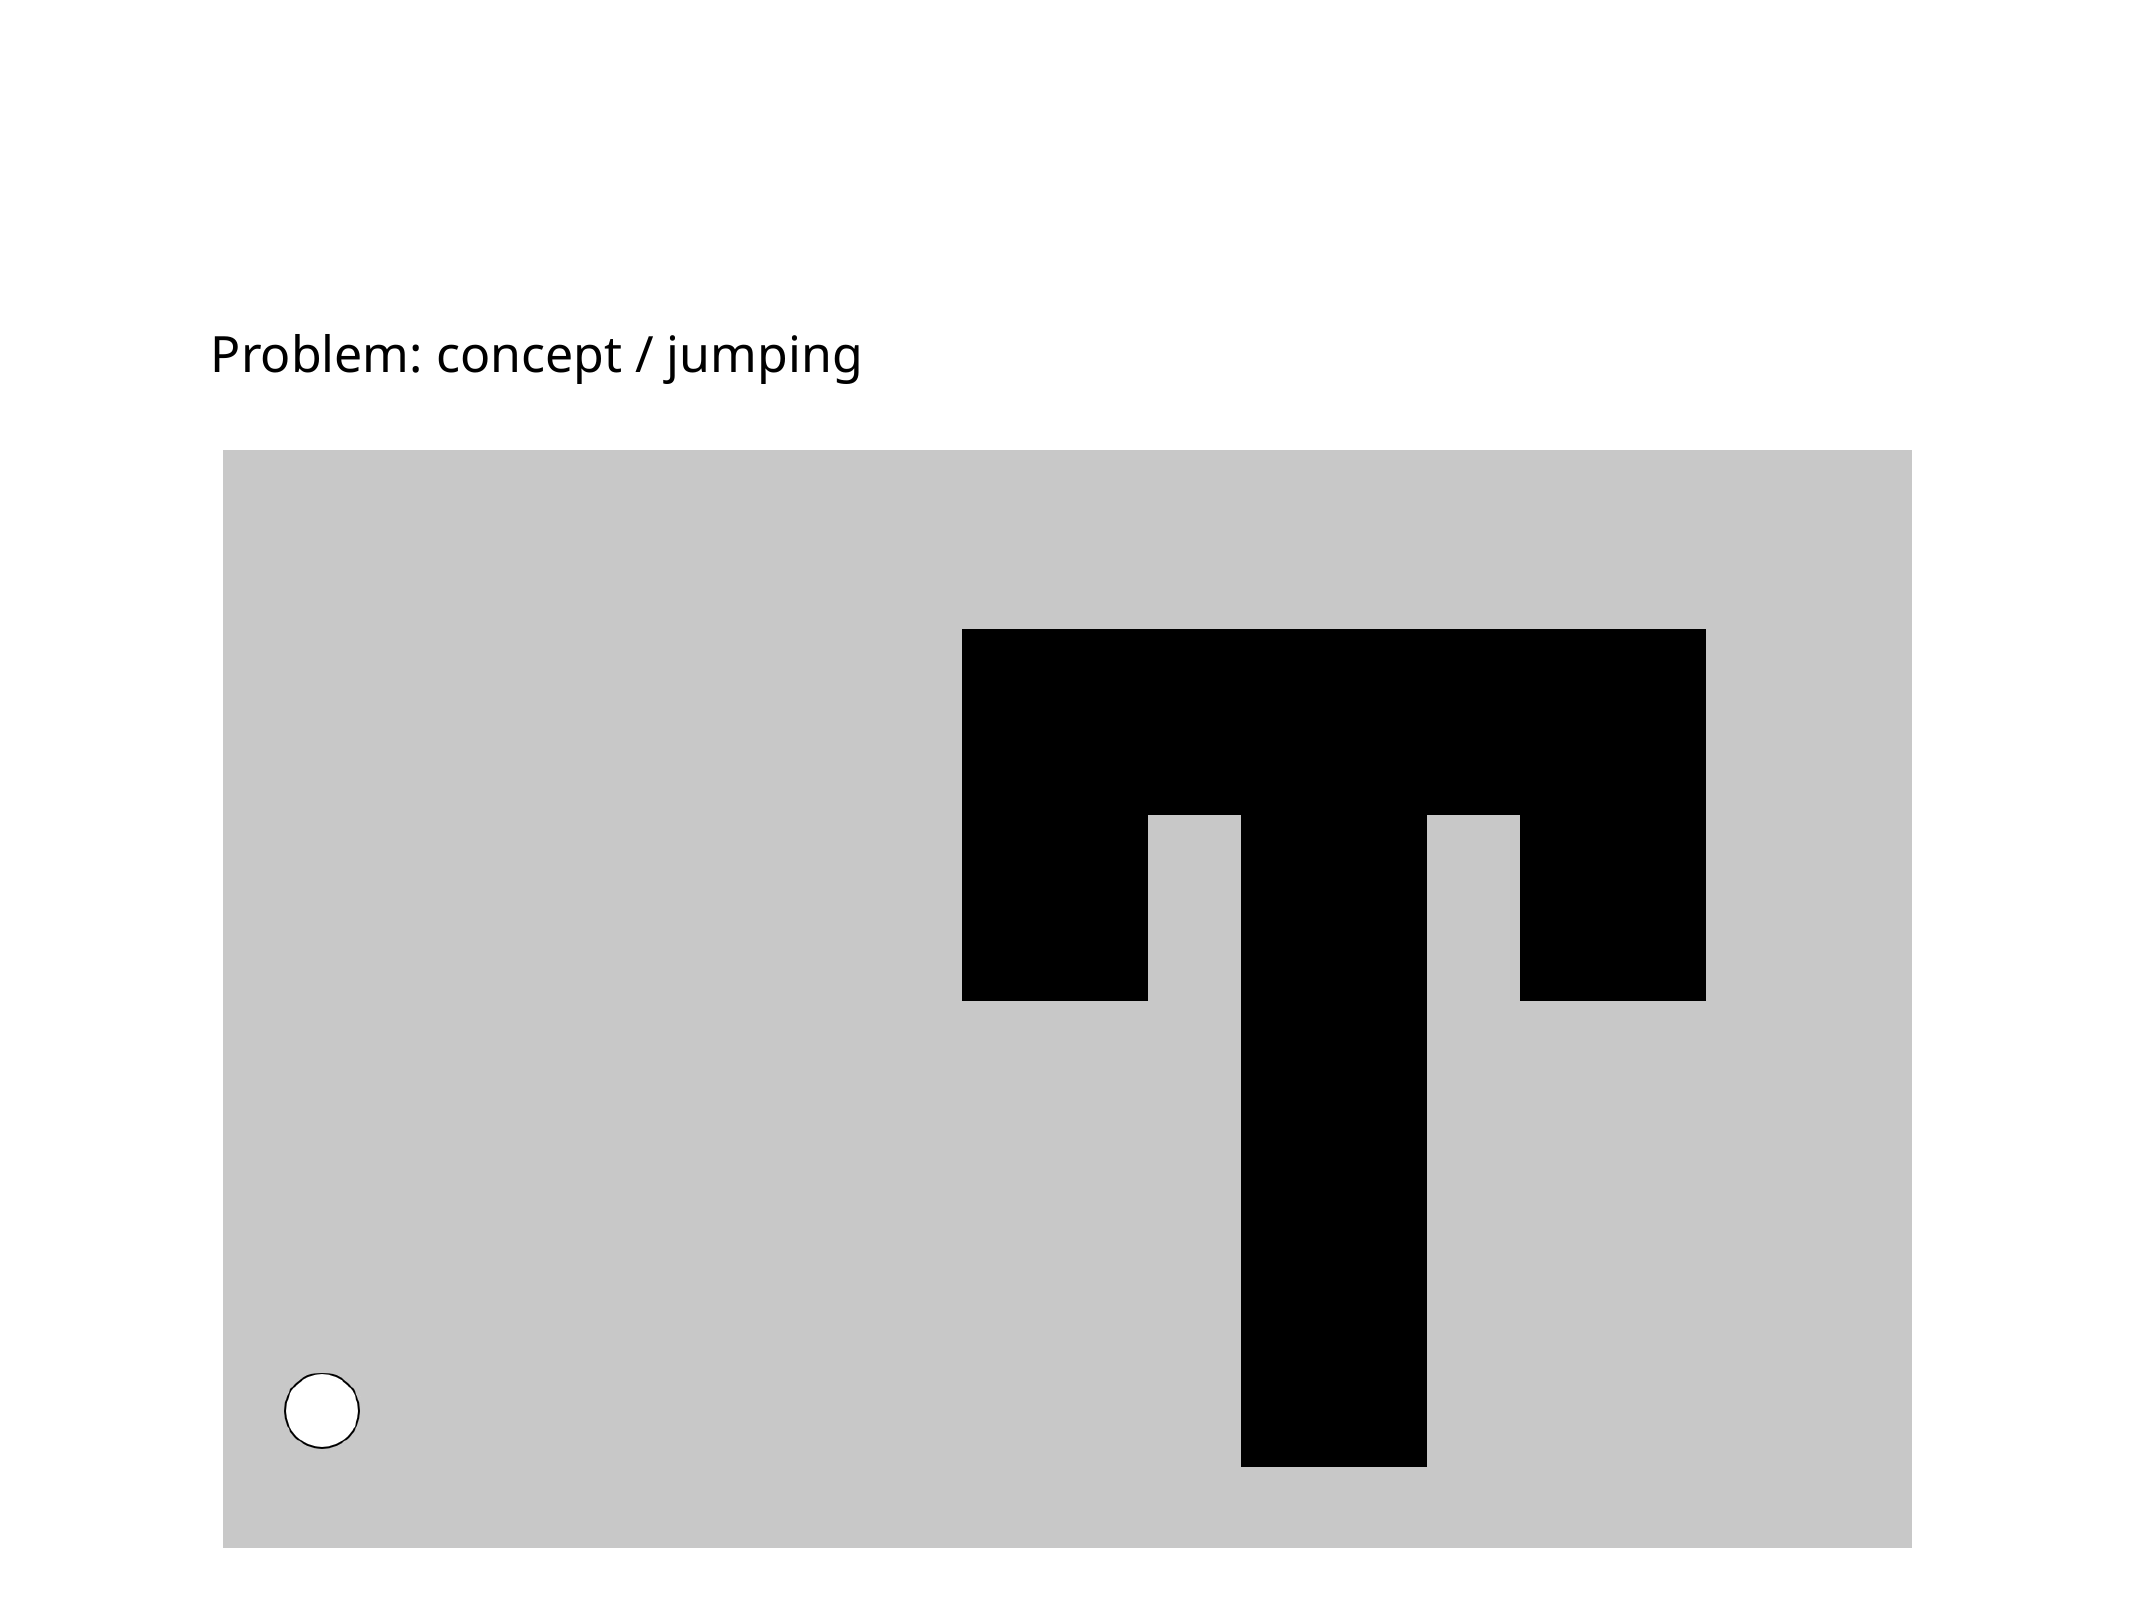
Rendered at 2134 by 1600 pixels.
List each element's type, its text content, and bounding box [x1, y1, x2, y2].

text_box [222, 449, 1913, 1549]
text_box Problem: concept / jumping [202, 313, 872, 391]
